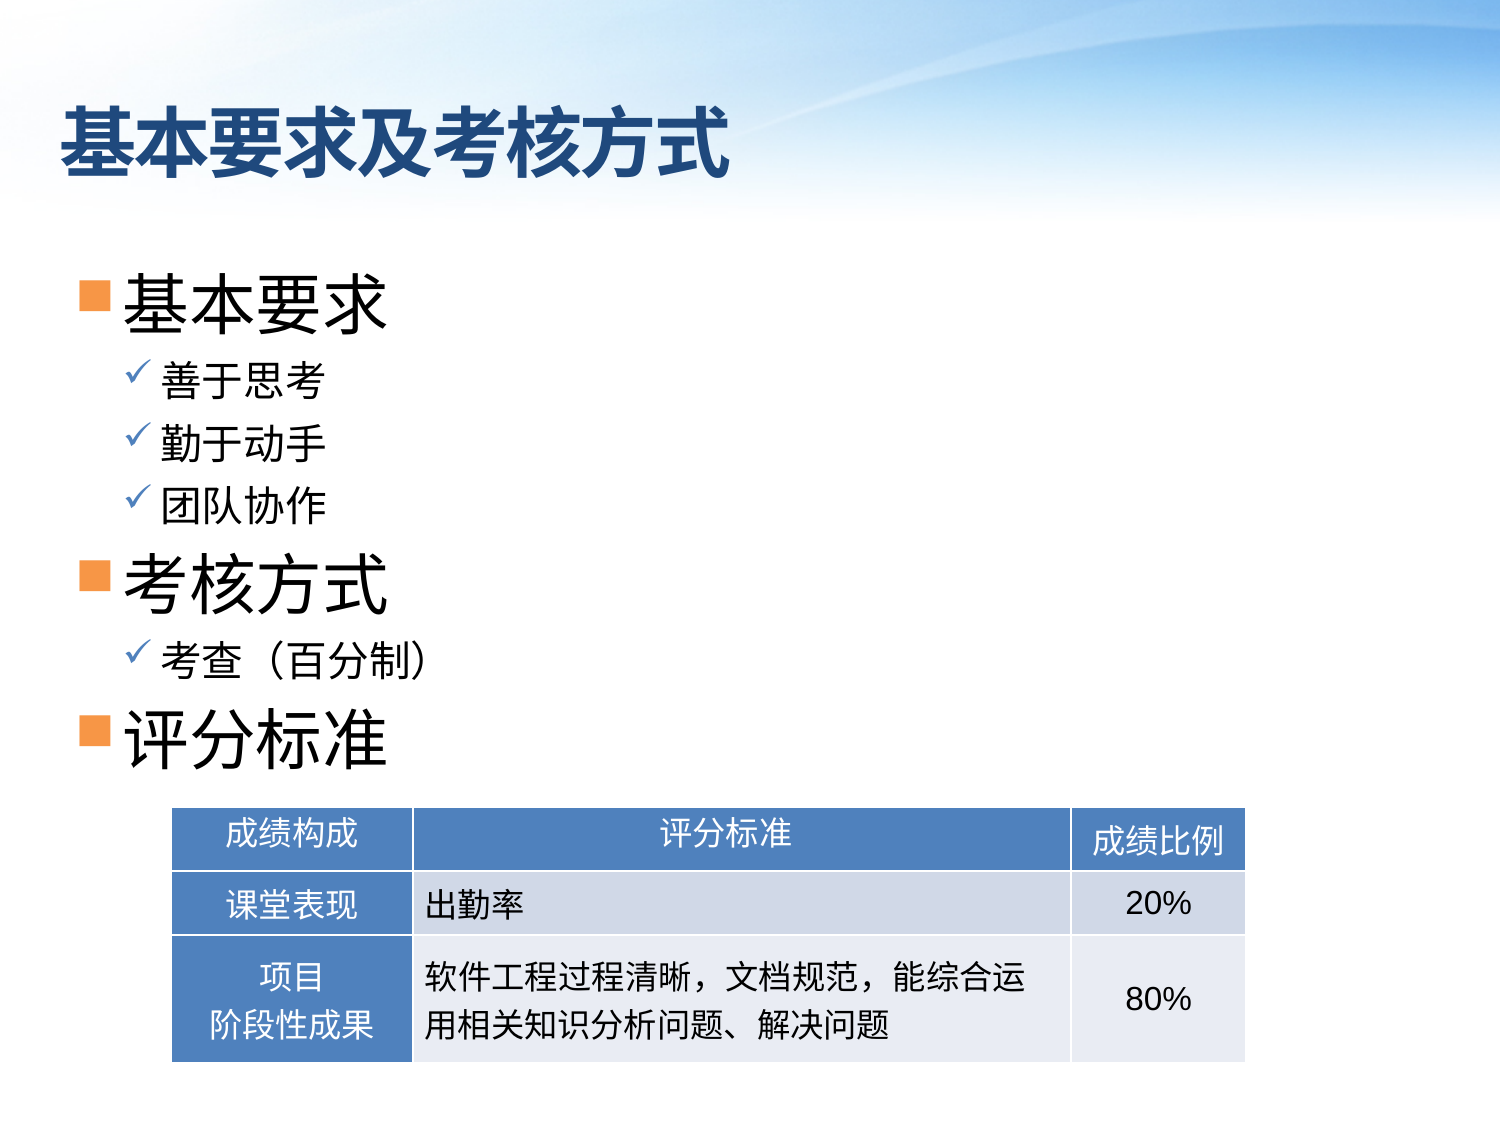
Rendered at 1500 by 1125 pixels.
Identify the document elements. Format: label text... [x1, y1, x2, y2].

title 基本要求及考核方式 [59, 104, 1435, 188]
picture [0, 0, 1500, 1125]
list 基本要求 善于思考 勤于动手 团队协作 考核方式 考查（百分制） 评分标准 [74, 262, 1301, 877]
table_header 评分标准 [414, 808, 1070, 870]
table_cell 出勤率 [414, 872, 1070, 934]
table_cell 课堂表现 [172, 872, 412, 934]
table_cell 20% [1072, 872, 1245, 934]
table_cell 80% [1072, 936, 1245, 1062]
table_cell 软件工程过程清晰，文档规范，能综合运用相关知识分析问题、解决问题 [414, 936, 1070, 1062]
table_header 成绩比例 [1072, 808, 1245, 870]
table_header 成绩构成 [172, 808, 412, 870]
table_cell 项目 阶段性成果 [172, 936, 412, 1062]
